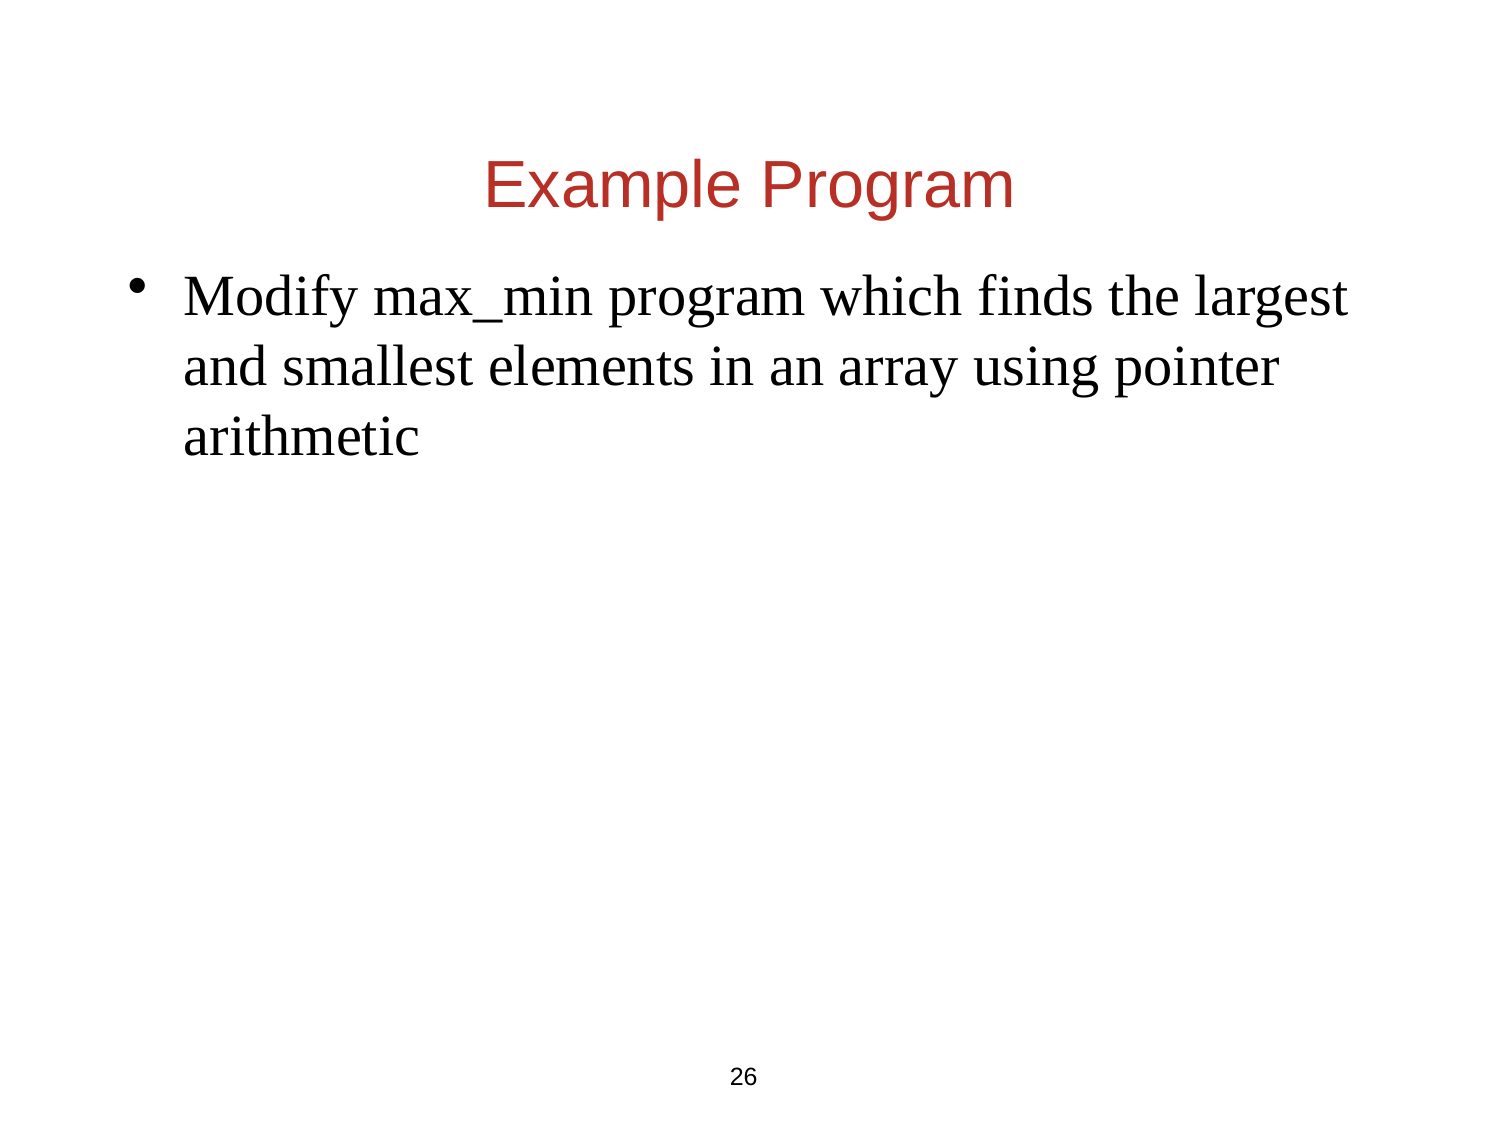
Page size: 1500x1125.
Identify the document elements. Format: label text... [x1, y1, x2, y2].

slide_number 26 [687, 1049, 801, 1101]
list Modify max_min program which finds the largest and smallest elements in an array using pointer arithmetic [112, 249, 1388, 1038]
title Example Program [112, 125, 1388, 238]
